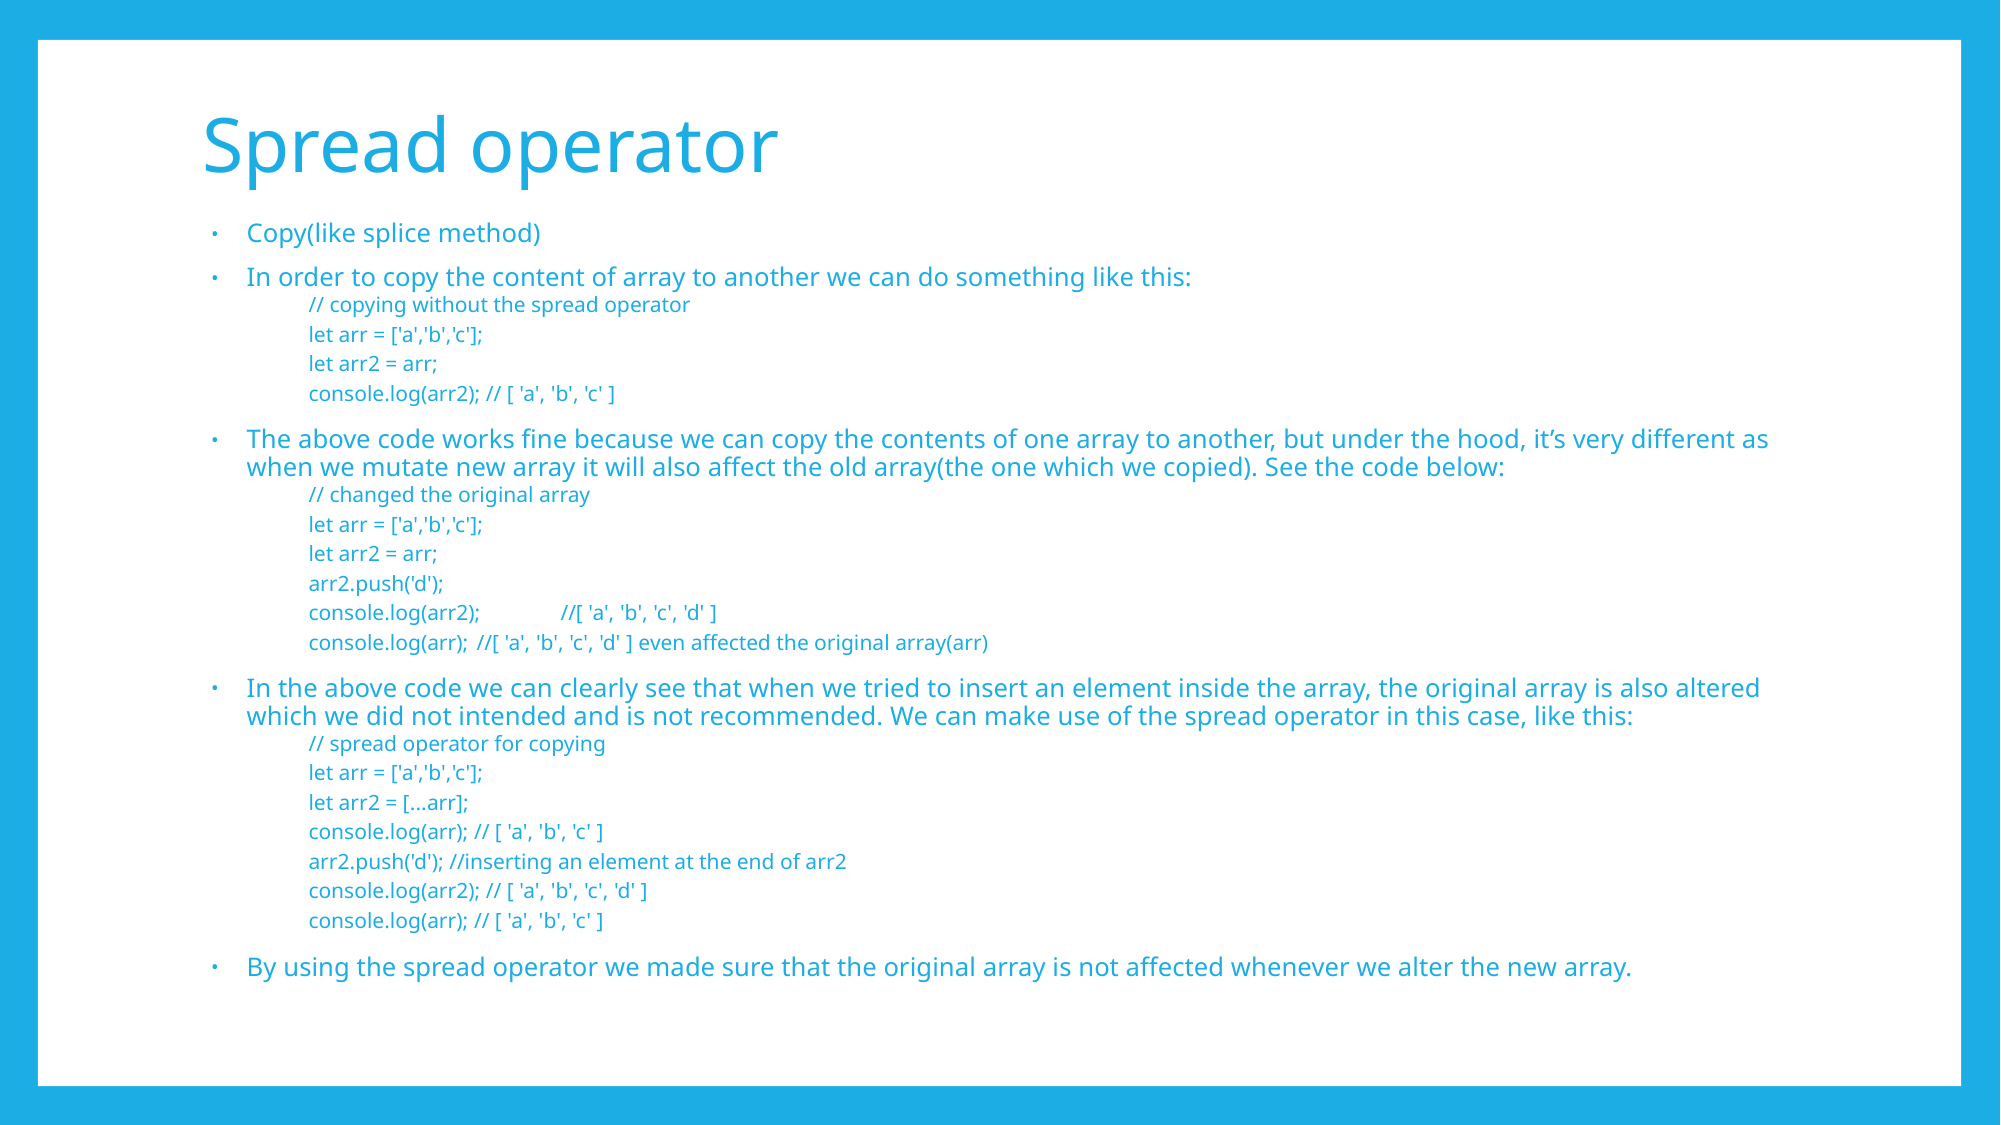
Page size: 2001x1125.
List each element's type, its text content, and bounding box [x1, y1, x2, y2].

title Spread operator [187, 99, 1808, 197]
list Copy(like splice method) In order to copy the content of array to another we can do something like this: // copying without the spread operator let arr = ['a','b','c']; let arr2 = arr; console.log(arr2); // [ 'a', 'b', 'c' ] The above code works fine because we can copy the contents of one array to another, but under the hood, it’s very different as when we mutate new array it will also affect the old array(the one which we copied). See the code below: // changed the original array let arr = ['a','b','c']; let arr2 = arr; arr2.push('d'); console.log(arr2); //[ 'a', 'b', 'c', 'd' ] console.log(arr); //[ 'a', 'b', 'c', 'd' ] even affected the original array(arr) In the above code we can clearly see that when we tried to insert an element inside the array, the original array is also altered which we did not intended and is not recommended. We can make use of the spread operator in this case, like this: // spread operator for copying let arr = ['a','b','c']; let arr2 = [...arr]; console.log(arr); // [ 'a', 'b', 'c' ] arr2.push('d'); //inserting an element at the end of arr2 console.log(arr2); // [ 'a', 'b', 'c', 'd' ] console.log(arr); // [ 'a', 'b', 'c' ] By using the spread operator we made sure that the original array is not affected whenever we alter the new array. [187, 213, 1808, 1000]
